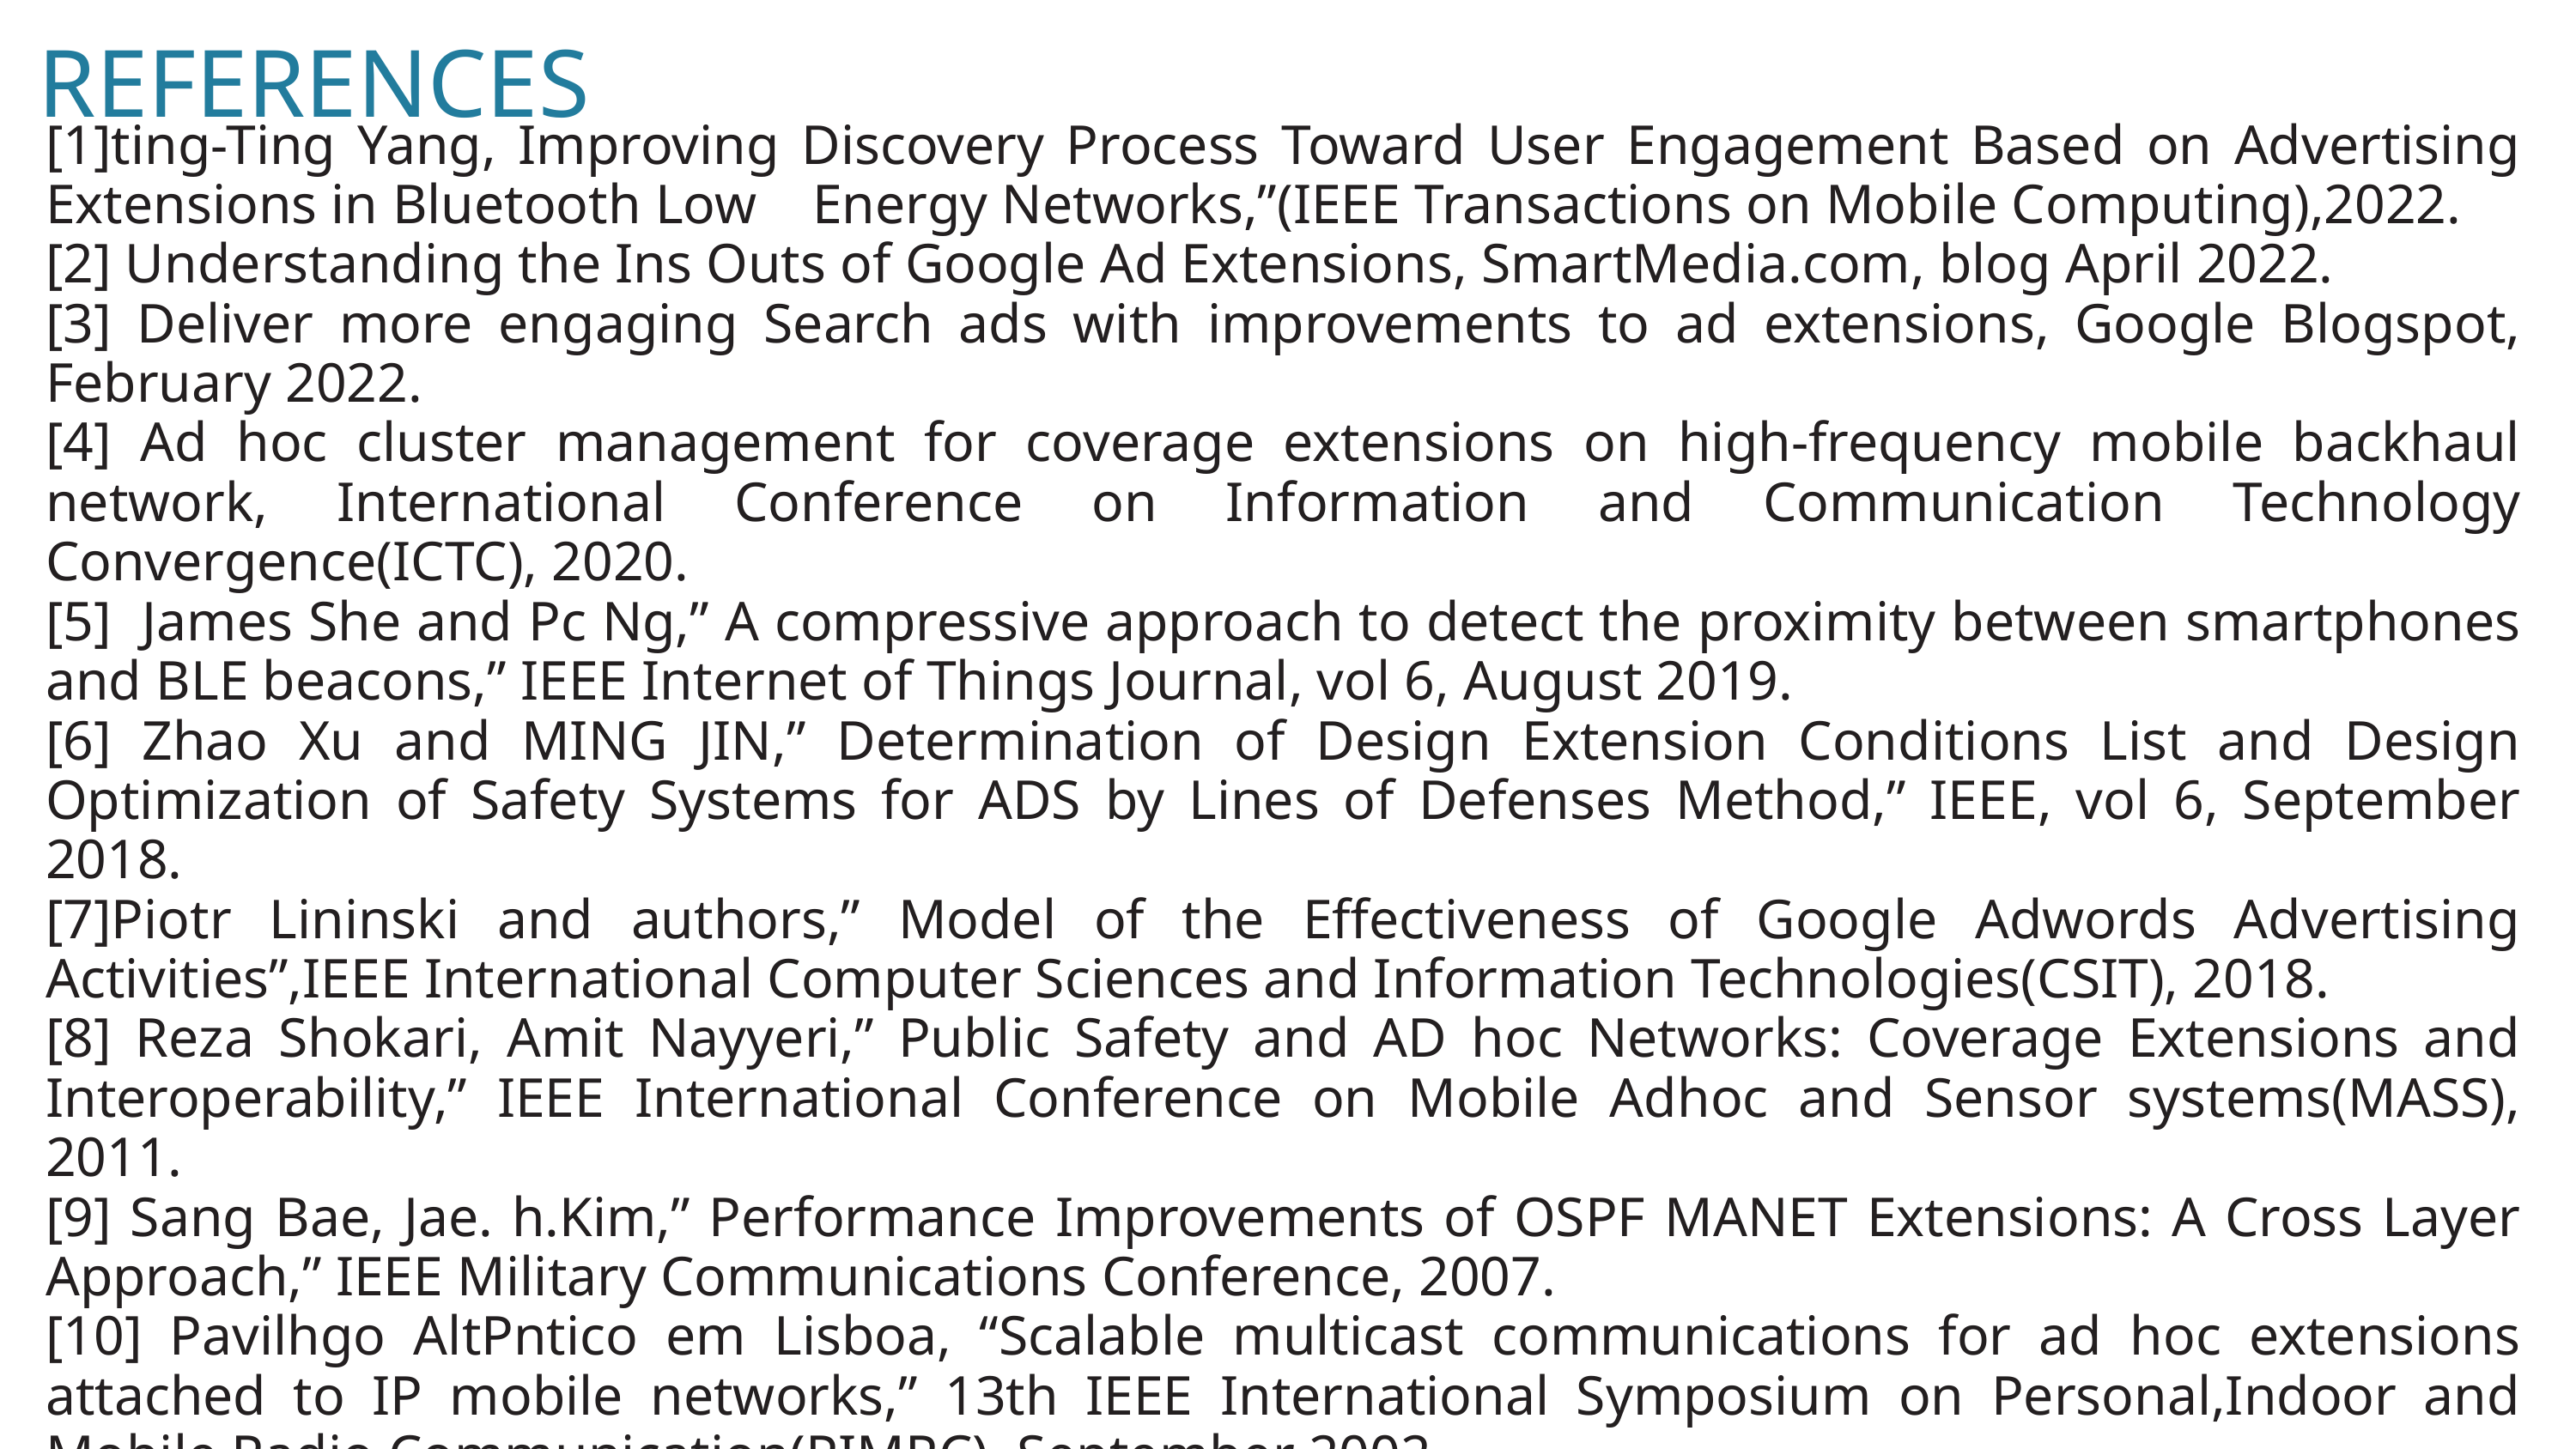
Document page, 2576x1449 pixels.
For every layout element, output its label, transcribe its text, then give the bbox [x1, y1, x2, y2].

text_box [38, 159, 2531, 1449]
text_box REFERENCES [38, 4, 1252, 136]
